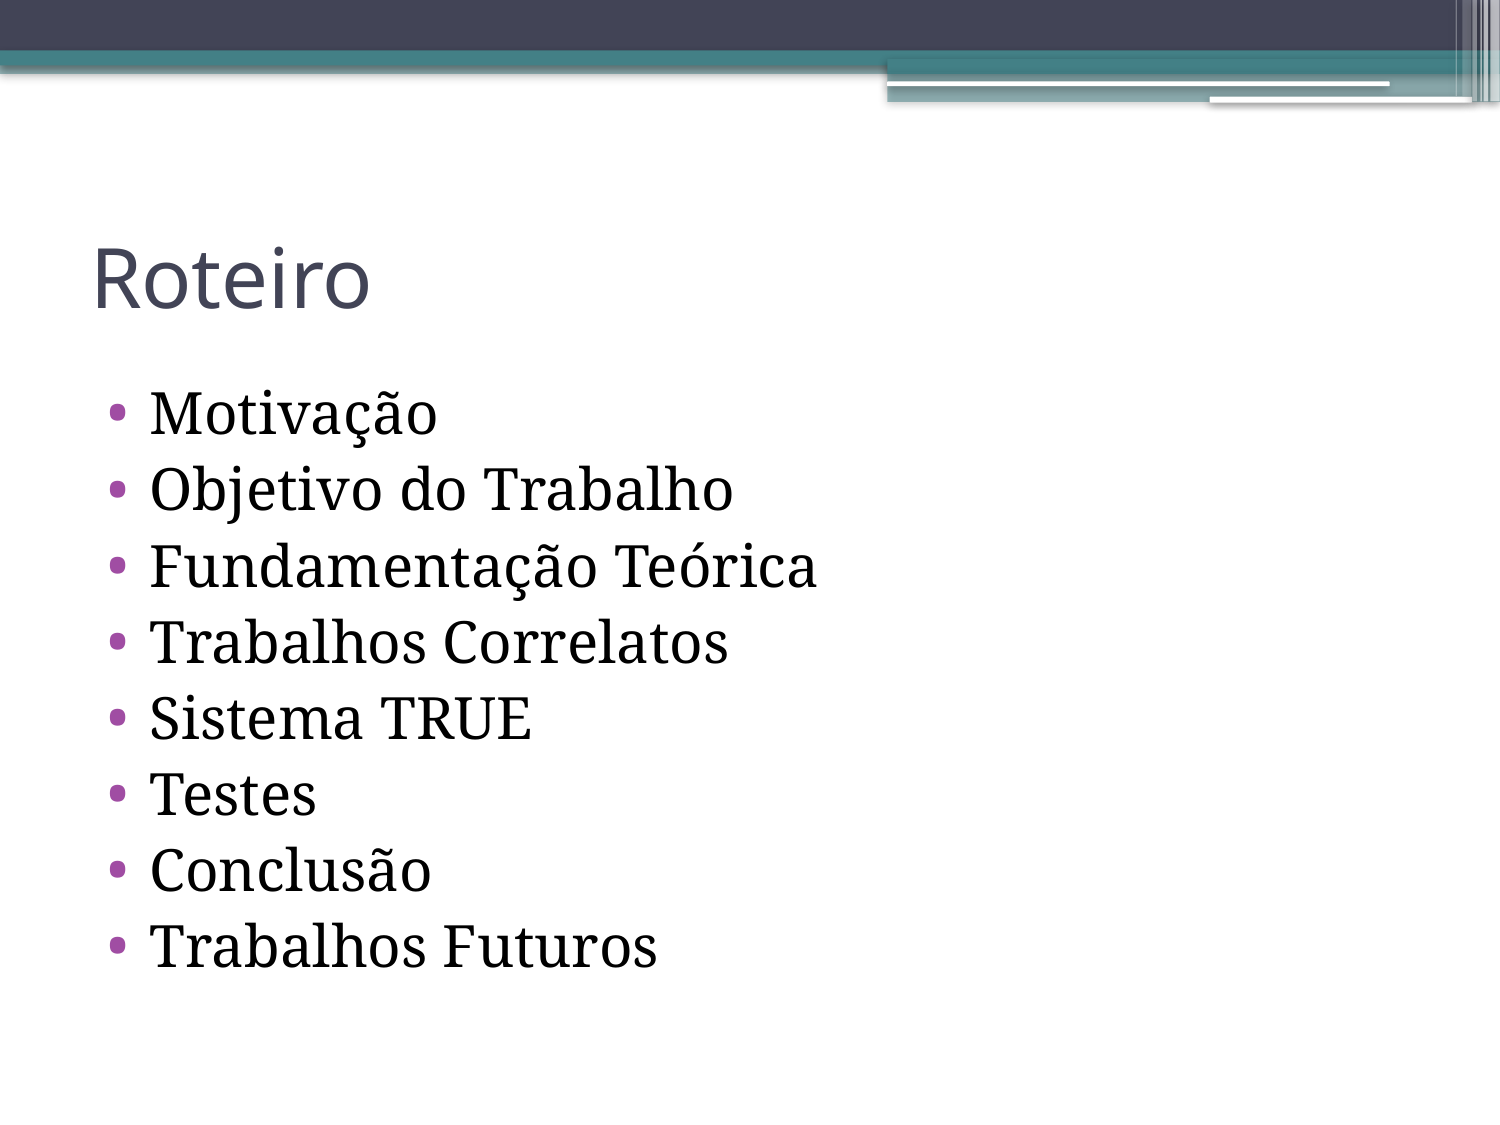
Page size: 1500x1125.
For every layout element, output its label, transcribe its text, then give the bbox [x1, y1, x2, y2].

title Roteiro [75, 187, 1425, 363]
list Motivação Objetivo do Trabalho Fundamentação Teórica Trabalhos Correlatos Sistema TRUE Testes Conclusão Trabalhos Futuros [75, 369, 1425, 1079]
